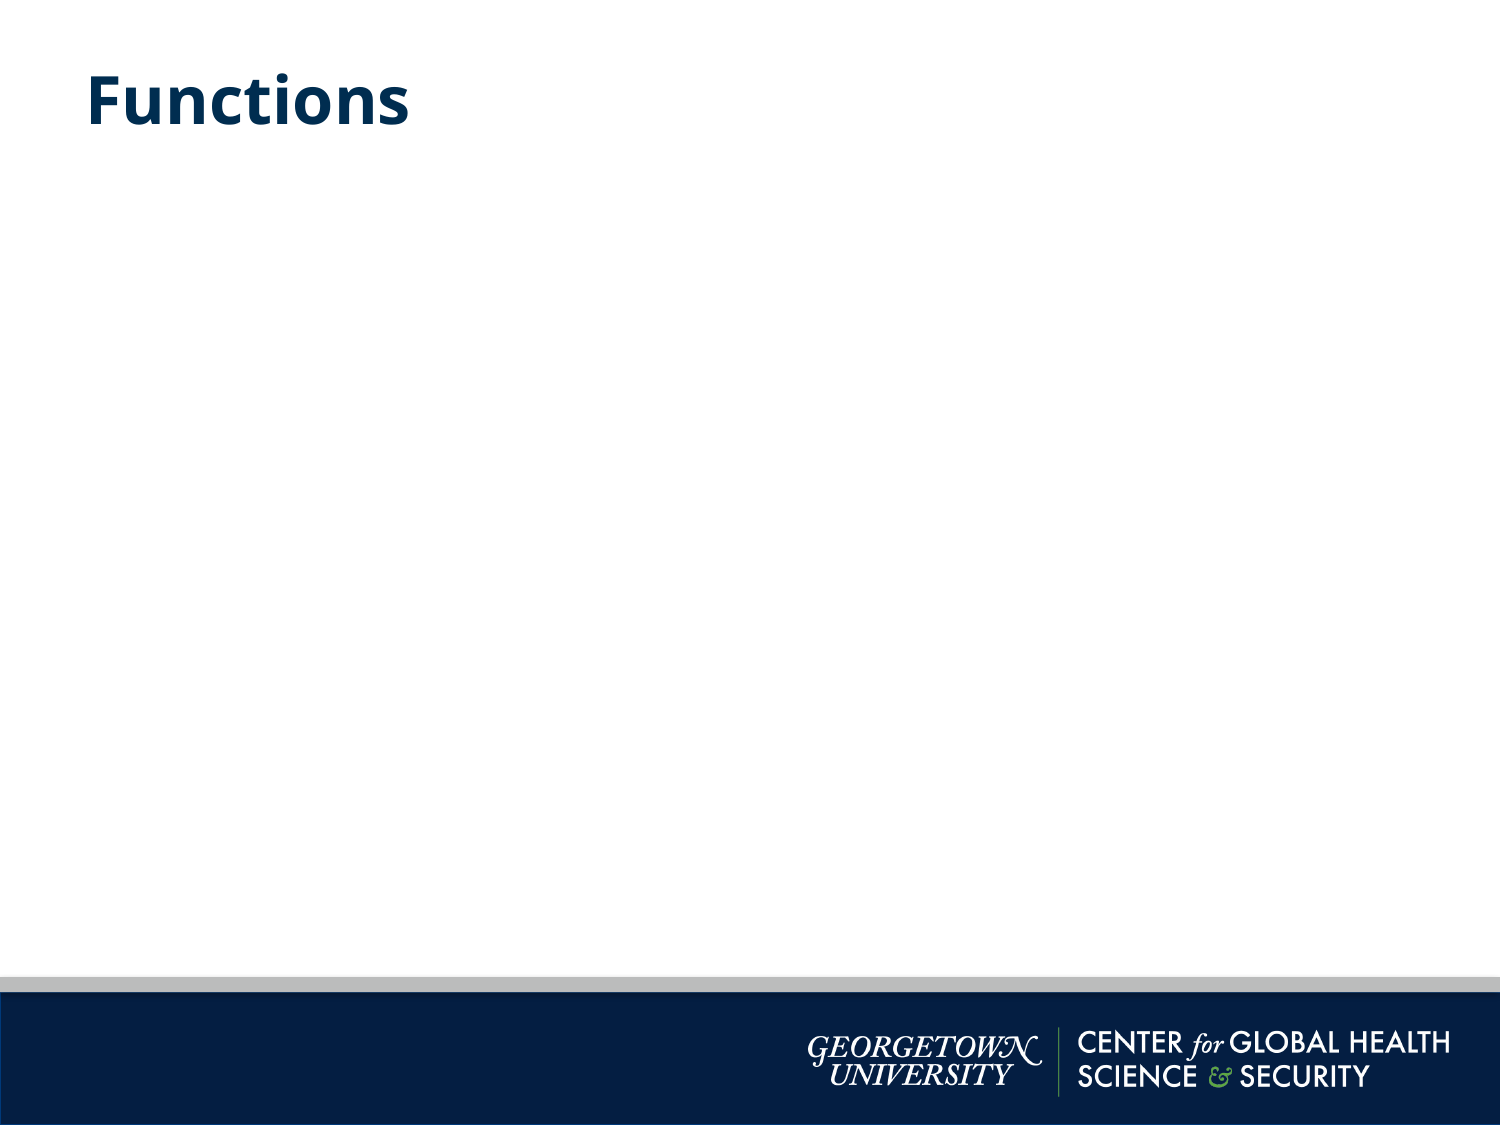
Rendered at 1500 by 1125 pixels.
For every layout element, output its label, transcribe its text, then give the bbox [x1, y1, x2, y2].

text_box Functions [70, 50, 1153, 238]
picture [808, 1027, 1449, 1097]
